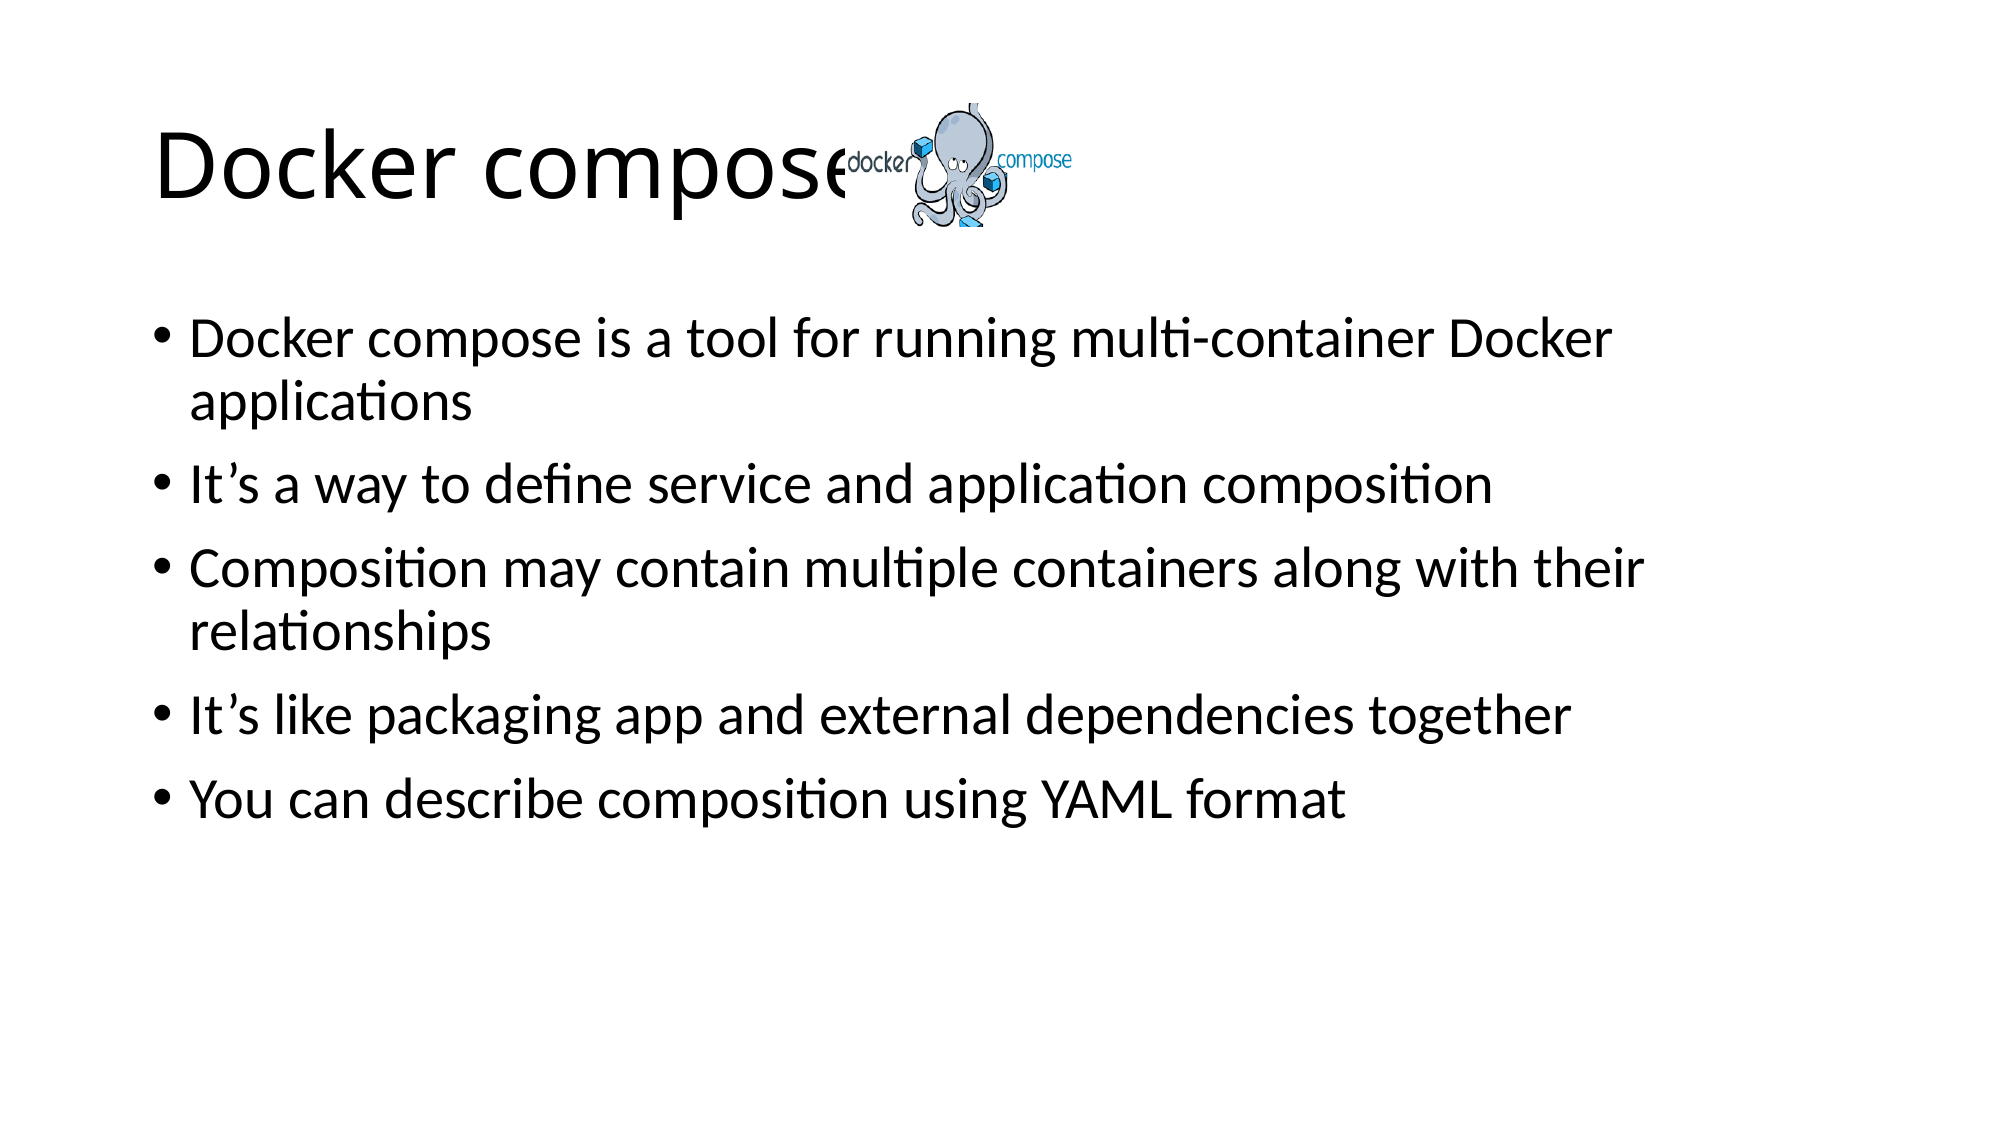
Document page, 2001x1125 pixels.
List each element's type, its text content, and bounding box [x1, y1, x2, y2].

picture [845, 103, 1074, 227]
list Docker compose is a tool for running multi-container Docker applications It’s a way to define service and application composition Composition may contain multiple containers along with their relationships It’s like packaging app and external dependencies together You can describe composition using YAML format [137, 299, 1863, 1014]
title Docker compose [137, 59, 1863, 278]
